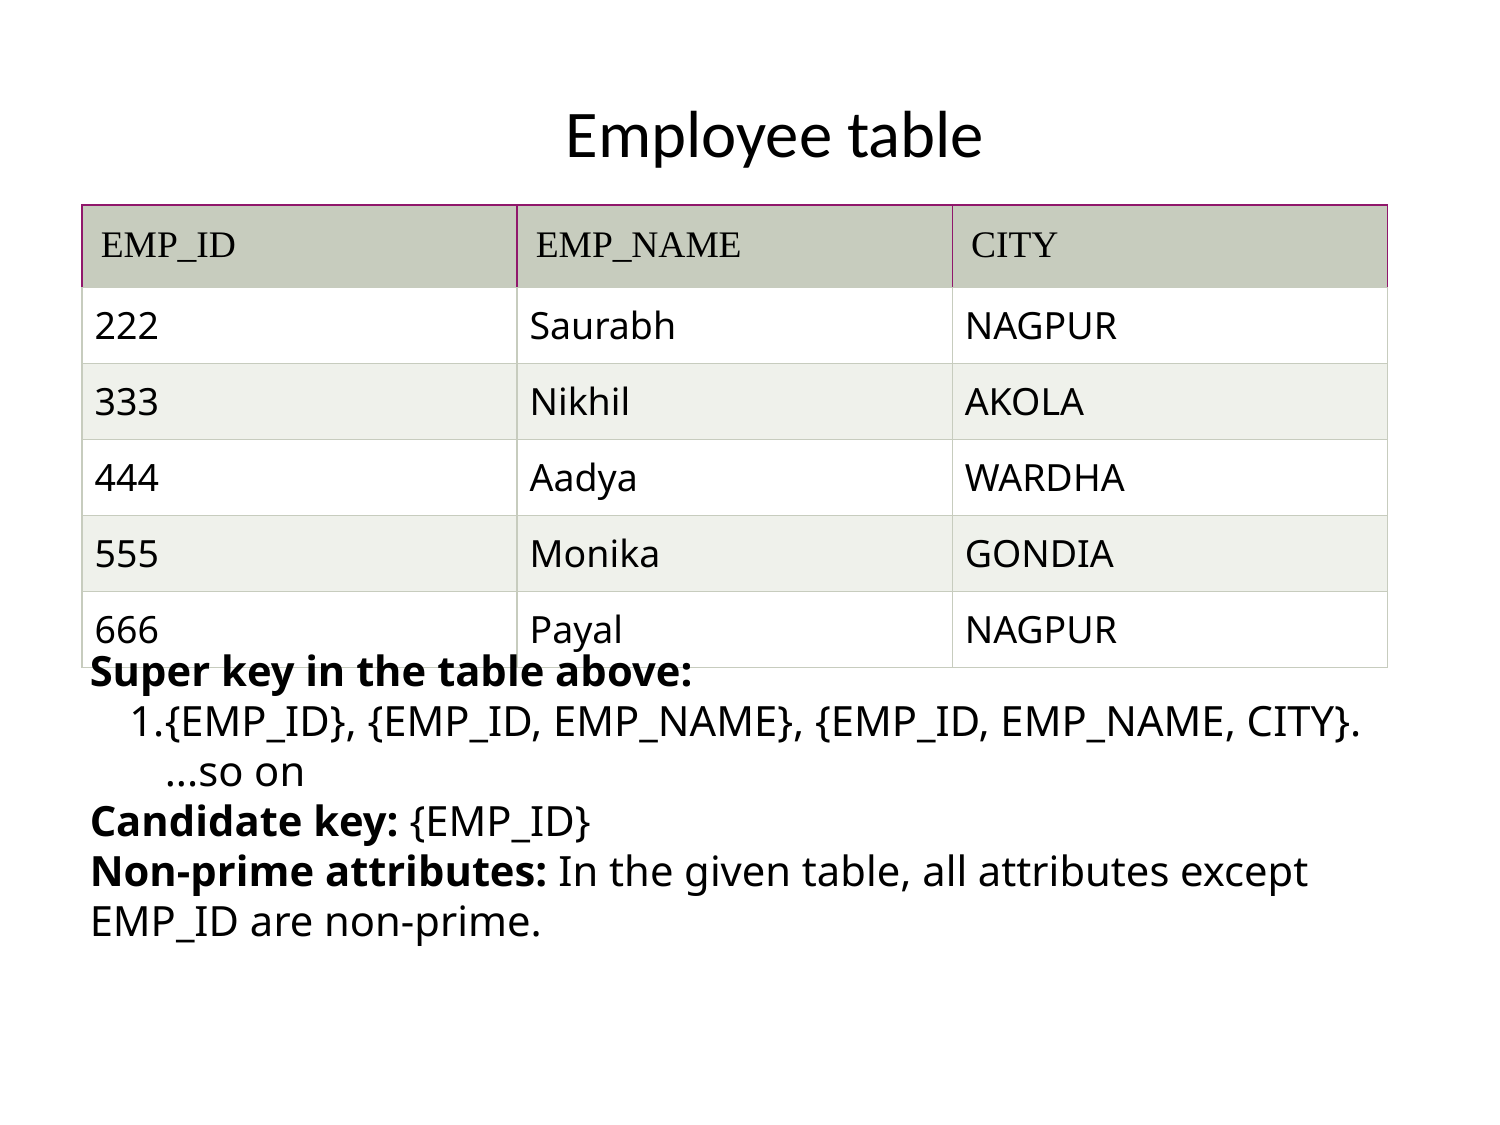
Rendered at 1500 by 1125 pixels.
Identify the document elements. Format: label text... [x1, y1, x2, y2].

table_header EMP_ID [83, 206, 516, 287]
table_cell NAGPUR [953, 592, 1387, 637]
table_cell 444 [83, 440, 516, 515]
table_header CITY [953, 206, 1387, 287]
table_cell AKOLA [953, 364, 1387, 439]
title Employee table [99, 37, 1450, 225]
table_cell WARDHA [953, 440, 1387, 515]
table_cell 555 [83, 516, 516, 591]
table_cell Payal [518, 592, 952, 637]
table_cell Saurabh [518, 288, 952, 363]
table_header EMP_NAME [518, 206, 952, 287]
table_cell GONDIA [953, 516, 1387, 591]
table_cell Monika [518, 516, 952, 591]
text_box Super key in the table above: {EMP_ID}, {EMP_ID, EMP_NAME}, {EMP_ID, EMP_NAME, CITY}....so on Candidate key: {EMP_ID} Non-prime attributes: In the given table, all attributes except EMP_ID are non-prime. [75, 637, 1388, 1003]
table_cell Nikhil [518, 364, 952, 439]
table_cell 333 [83, 364, 516, 439]
table_cell 222 [83, 288, 516, 363]
table_cell NAGPUR [953, 288, 1387, 363]
table_cell 666 [83, 592, 516, 637]
table_cell Aadya [518, 440, 952, 515]
